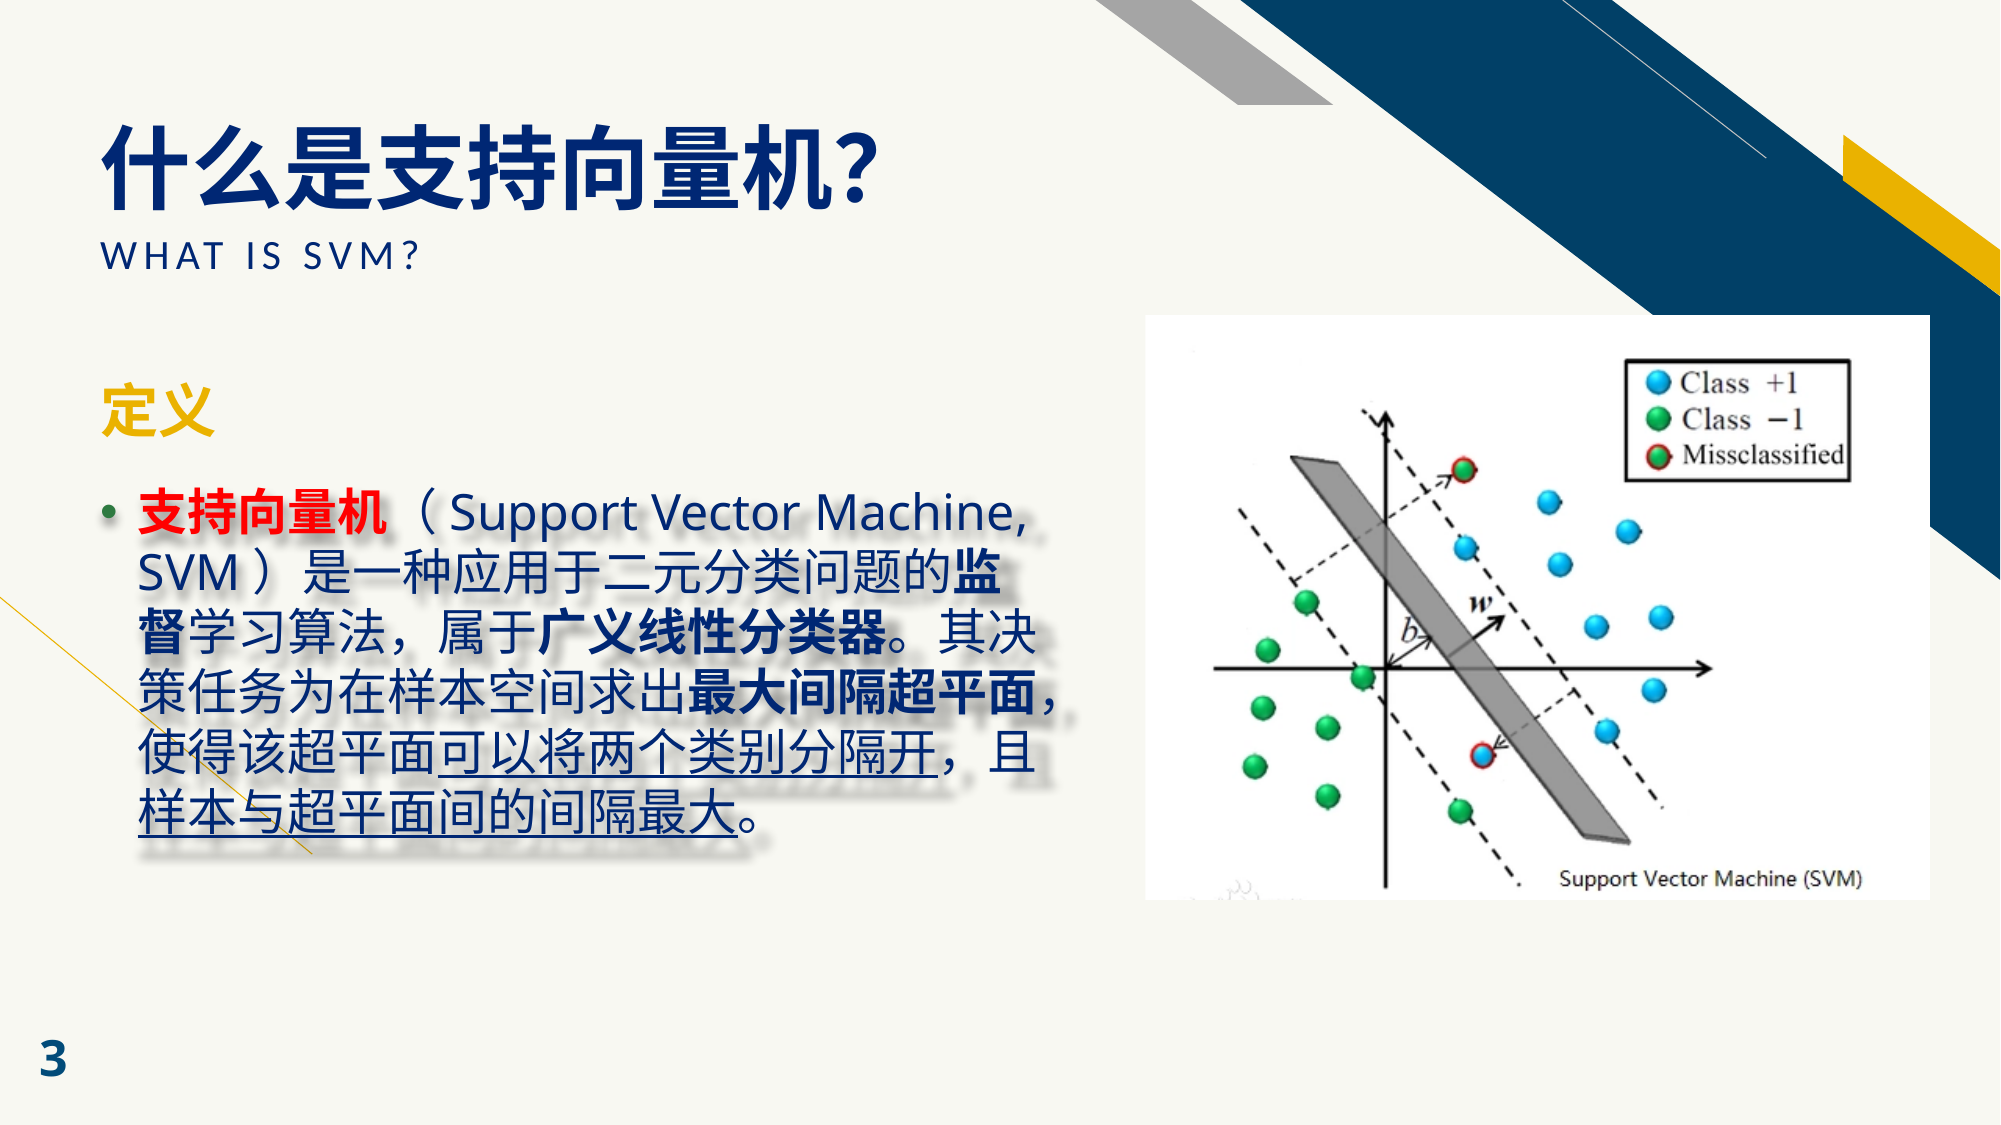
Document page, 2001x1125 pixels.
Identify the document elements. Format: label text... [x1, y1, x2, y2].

title 什么是支持向量机？ [85, 34, 1453, 223]
list 支持向量机（Support Vector Machine, SVM）是一种应用于二元分类问题的监督学习算法，属于广义线性分类器。其决策任务为在样本空间求出最大间隔超平面，使得该超平面可以将两个类别分隔开，且样本与超平面间的间隔最大。 [85, 473, 1067, 1004]
picture [1145, 315, 1930, 900]
slide_number 3 [24, 1030, 231, 1091]
list WHAT IS SVM? [85, 225, 1295, 292]
list 定义 [85, 345, 1145, 474]
